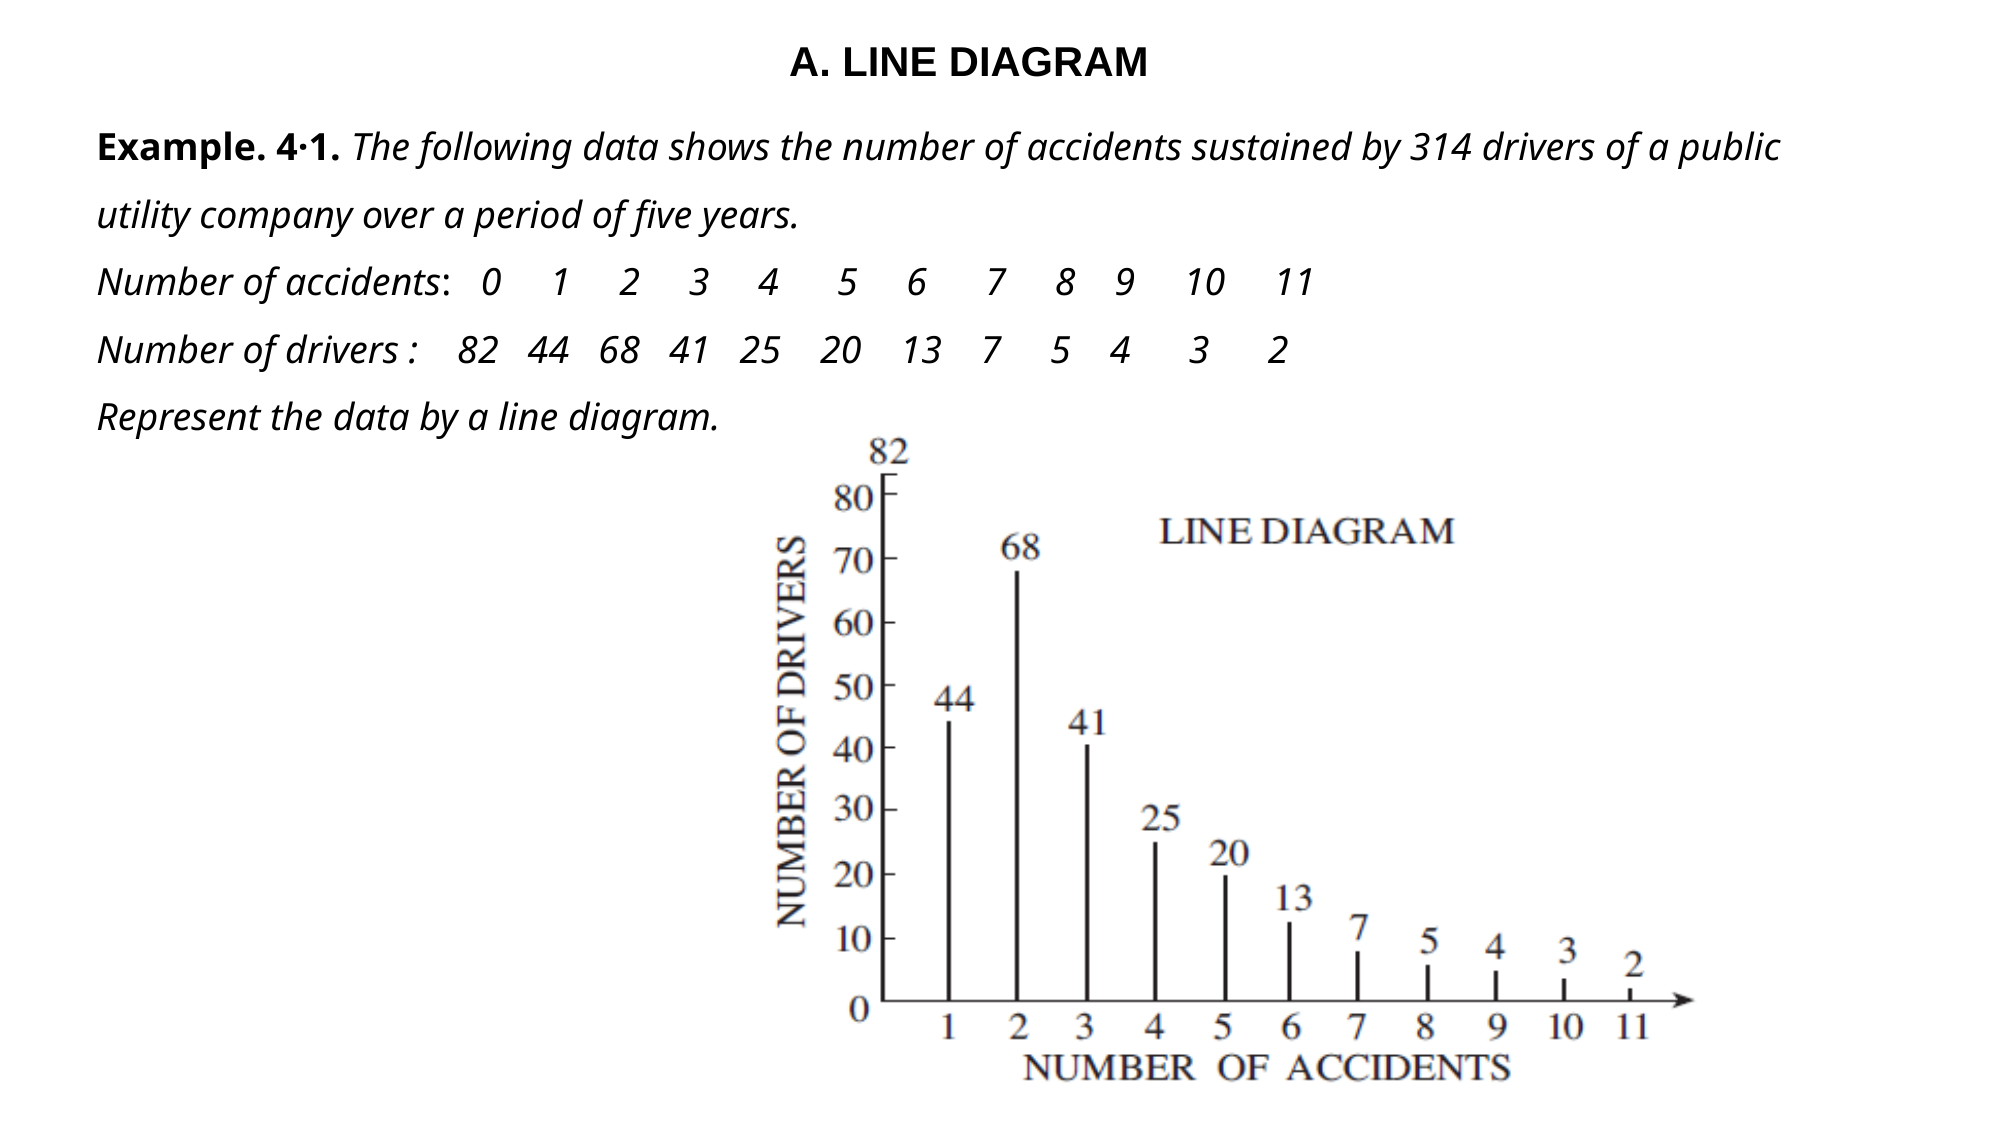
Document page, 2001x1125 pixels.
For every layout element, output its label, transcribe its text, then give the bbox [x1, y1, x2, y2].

text_box Example. 4·1. The following data shows the number of accidents sustained by 314 drivers of a public utility company over a period of five years. Number of accidents: 0 1 2 3 4 5 6 7 8 9 10 11 Number of drivers : 82 44 68 41 25 20 13 7 5 4 3 2 Represent the data by a line diagram. [81, 93, 1919, 446]
picture [745, 390, 1707, 1098]
text_box A. LINE DIAGRAM [774, 27, 1180, 93]
